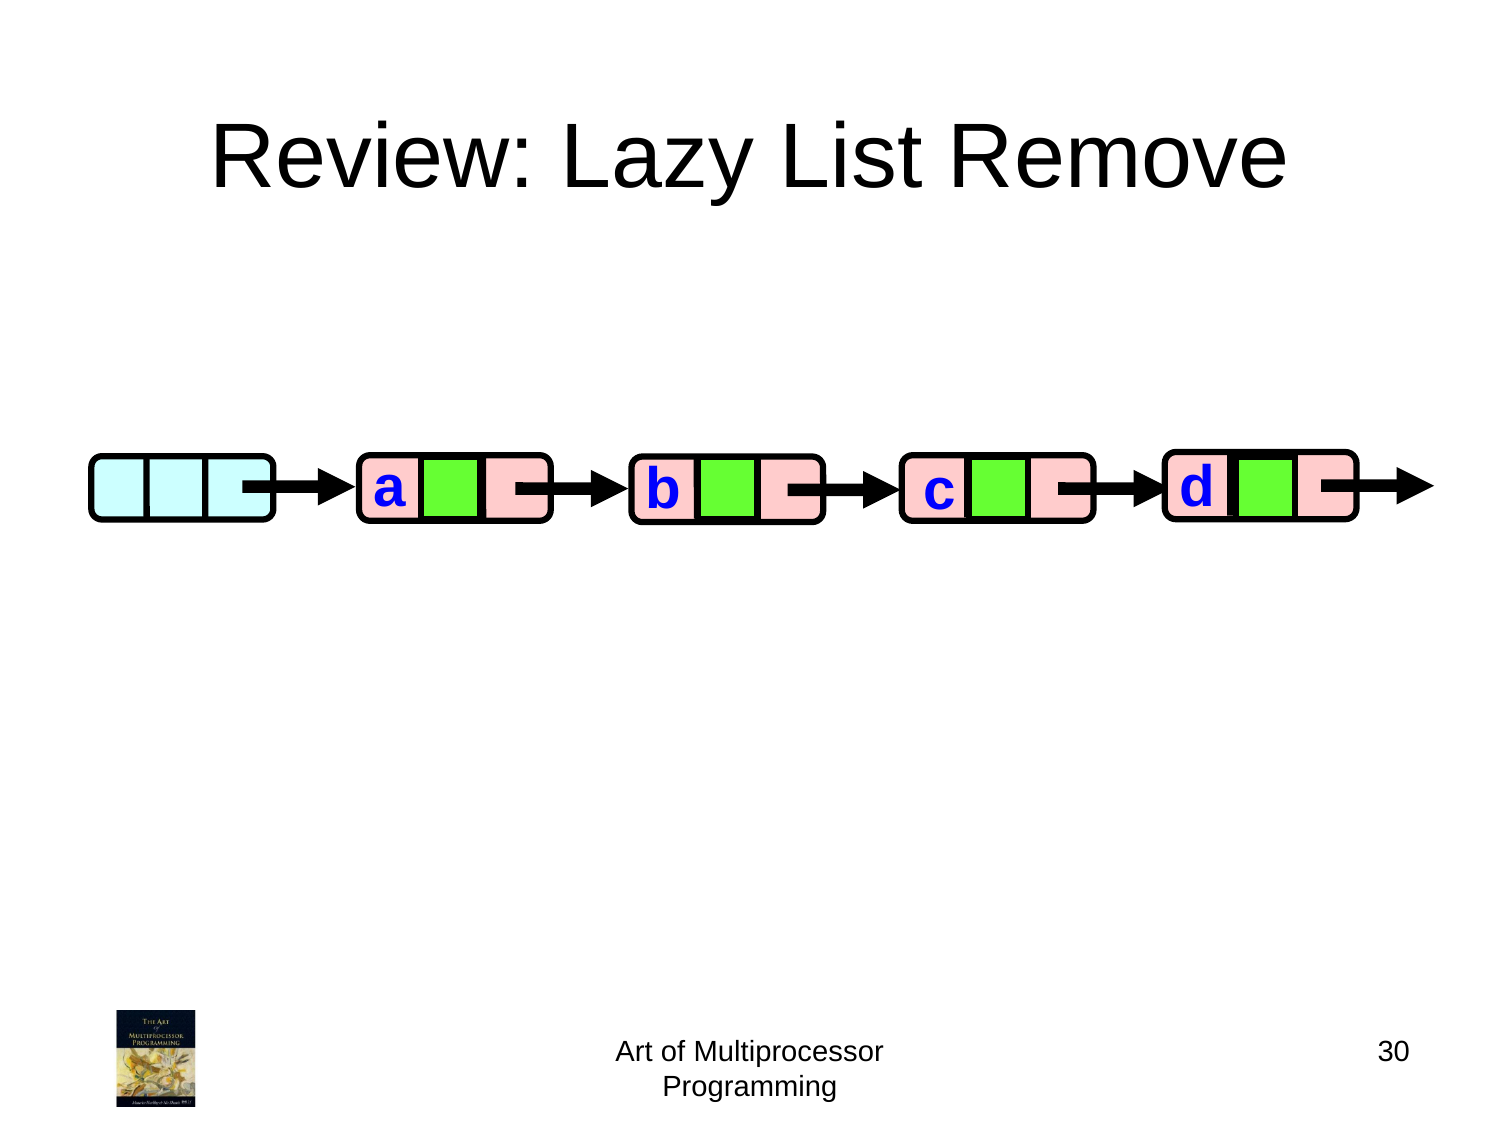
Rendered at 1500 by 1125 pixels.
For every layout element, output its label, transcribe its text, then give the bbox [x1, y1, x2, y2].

footer Art of Multiprocessor Programming [512, 1024, 988, 1103]
text_box [787, 483, 901, 497]
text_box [91, 455, 356, 522]
picture [107, 1010, 204, 1107]
text_box [969, 456, 1029, 519]
title Review: Lazy List Remove [112, 57, 1388, 245]
text_box a [358, 441, 422, 526]
text_box [422, 455, 551, 521]
text_box [1230, 451, 1357, 520]
text_box [972, 455, 1094, 521]
text_box [1321, 479, 1435, 492]
text_box [697, 456, 824, 523]
text_box [901, 456, 908, 520]
text_box [1058, 482, 1164, 495]
text_box [515, 482, 629, 495]
text_box [422, 456, 481, 519]
text_box [1235, 456, 1295, 519]
slide_number 30 [1074, 1024, 1426, 1103]
text_box d [1164, 440, 1230, 526]
text_box b [630, 442, 697, 528]
text_box c [908, 443, 972, 529]
text_box [698, 456, 758, 519]
